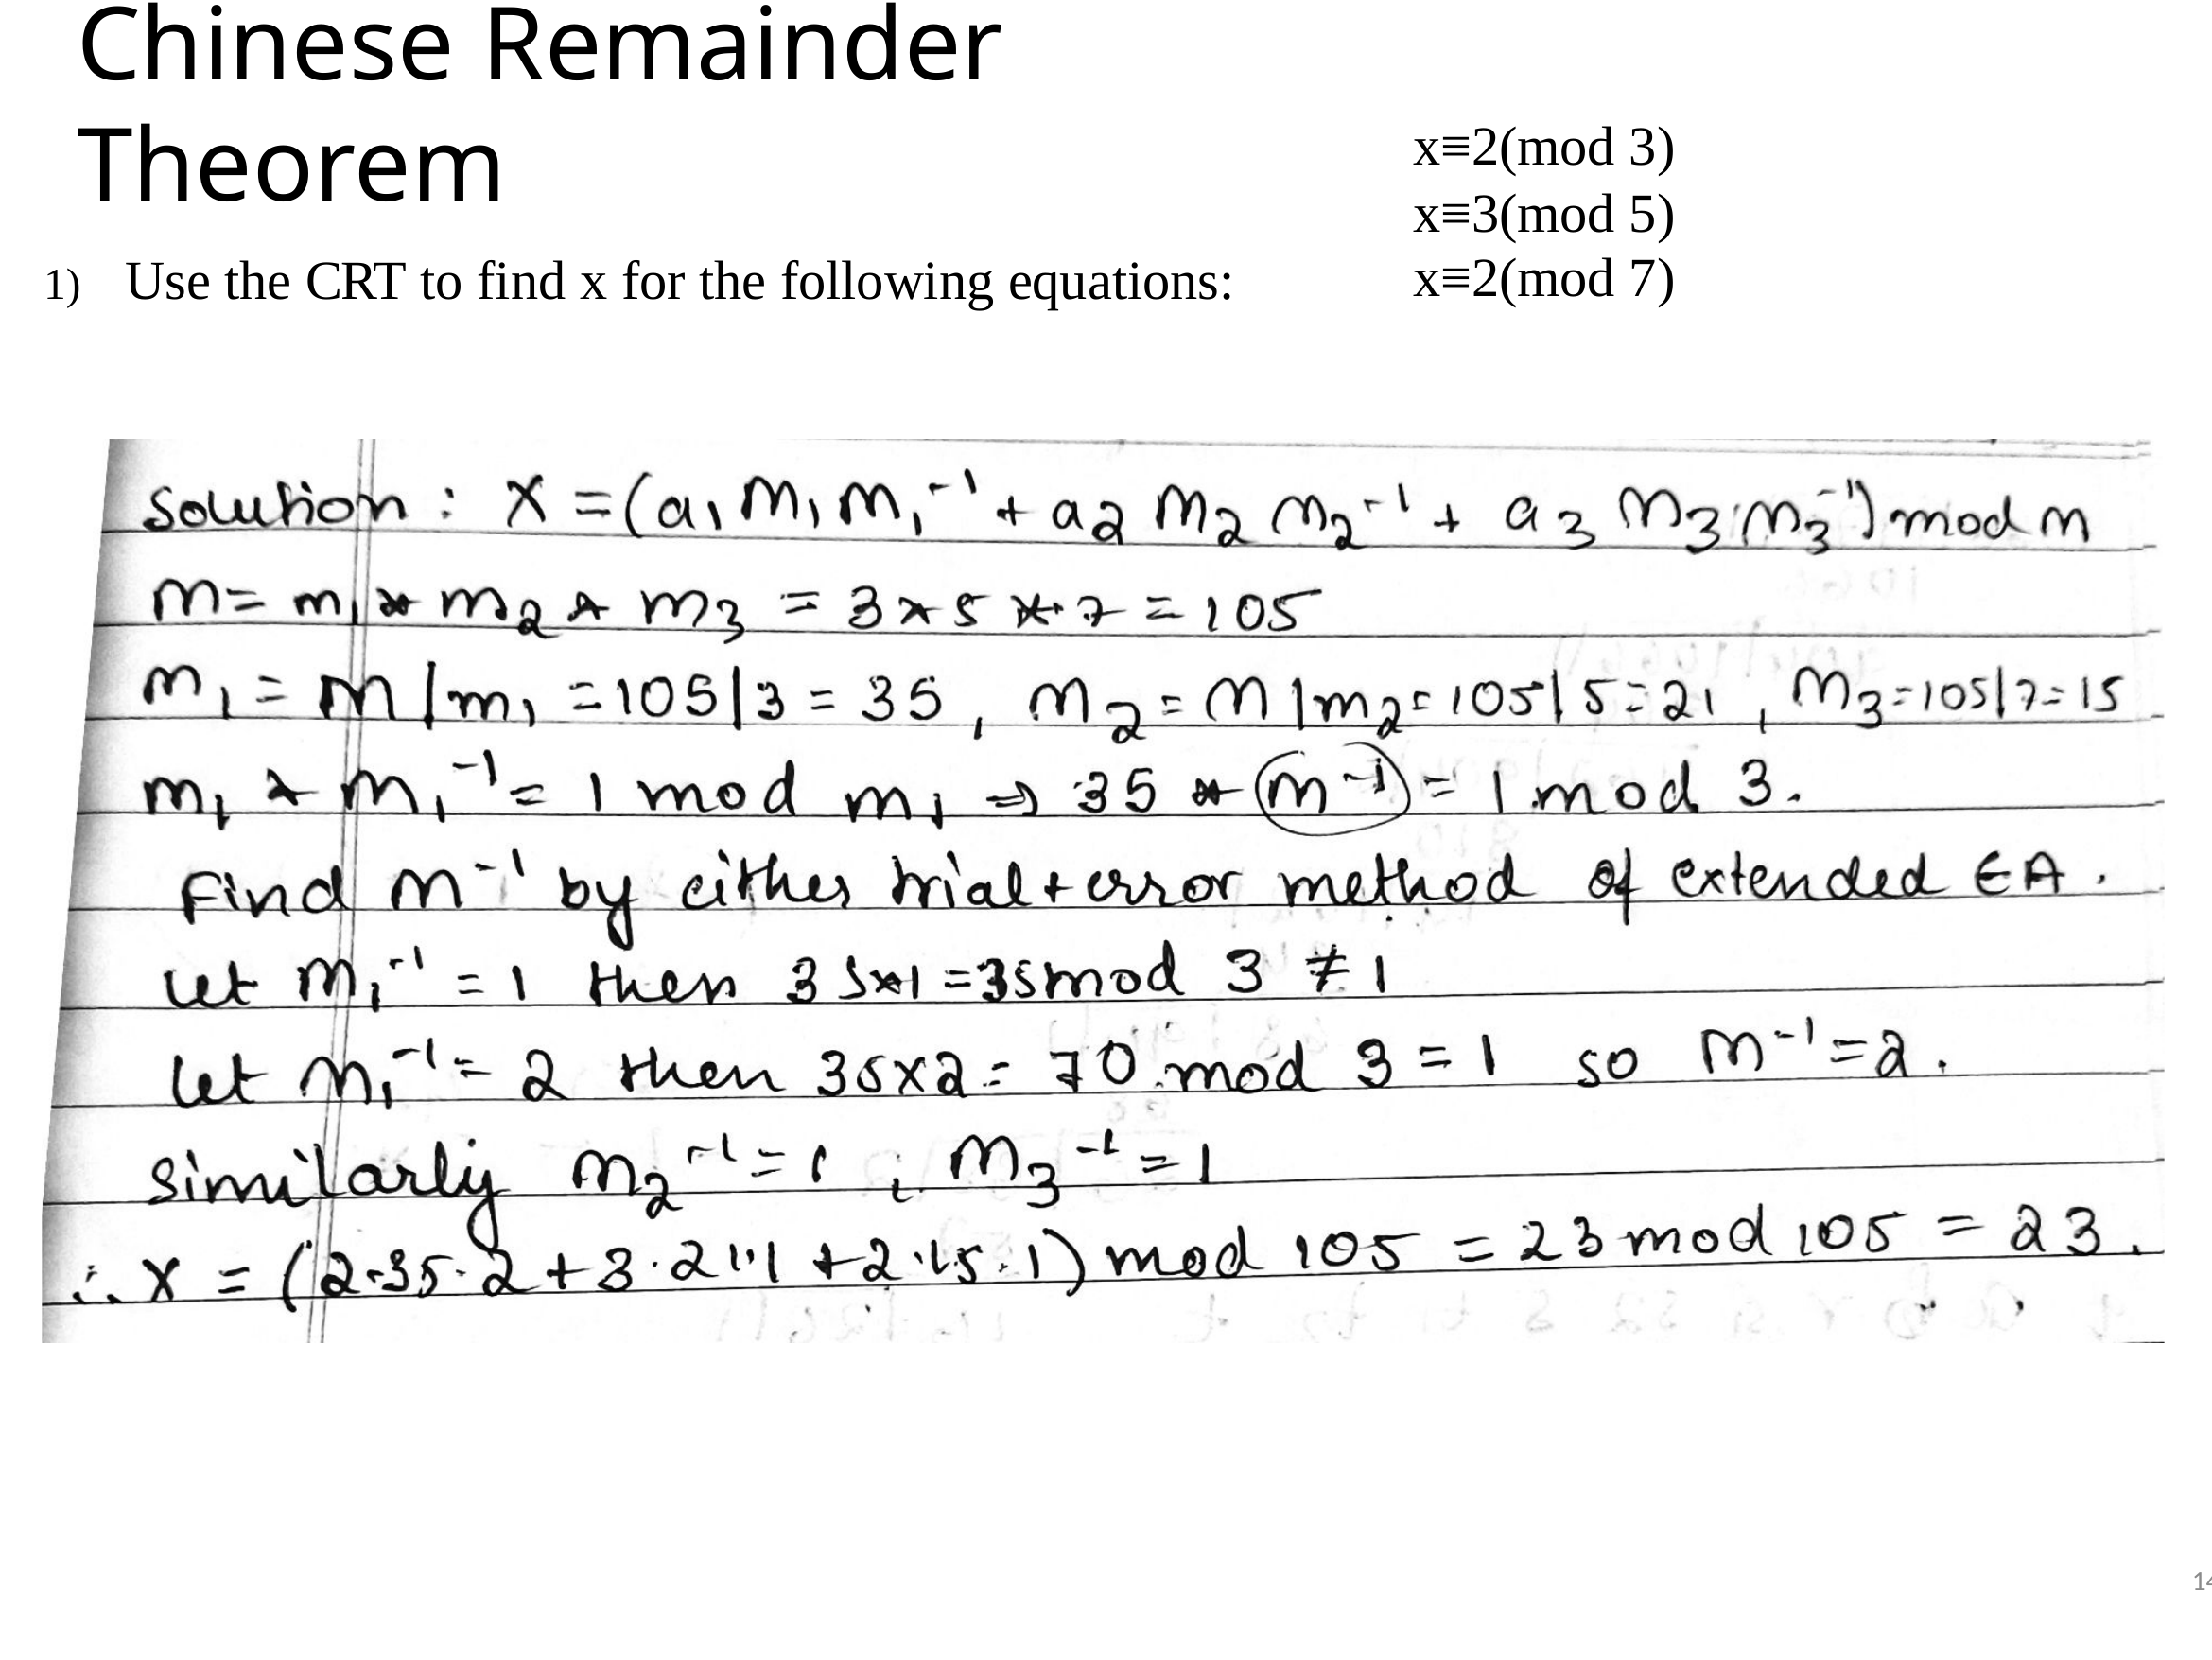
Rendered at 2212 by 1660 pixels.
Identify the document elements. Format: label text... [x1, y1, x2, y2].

text_box 1) Use the CRT to find x for the following equations: [42, 241, 1239, 310]
slide_number 14 [1722, 1100, 2212, 1660]
picture [42, 439, 2165, 1343]
title Chinese Remainder Theorem [75, 0, 1438, 239]
table_cell x≡3(mod 5) [1413, 181, 1809, 247]
table_header x≡2(mod 3) [1413, 117, 1809, 181]
table_cell x≡2(mod 7) [1413, 247, 1809, 310]
